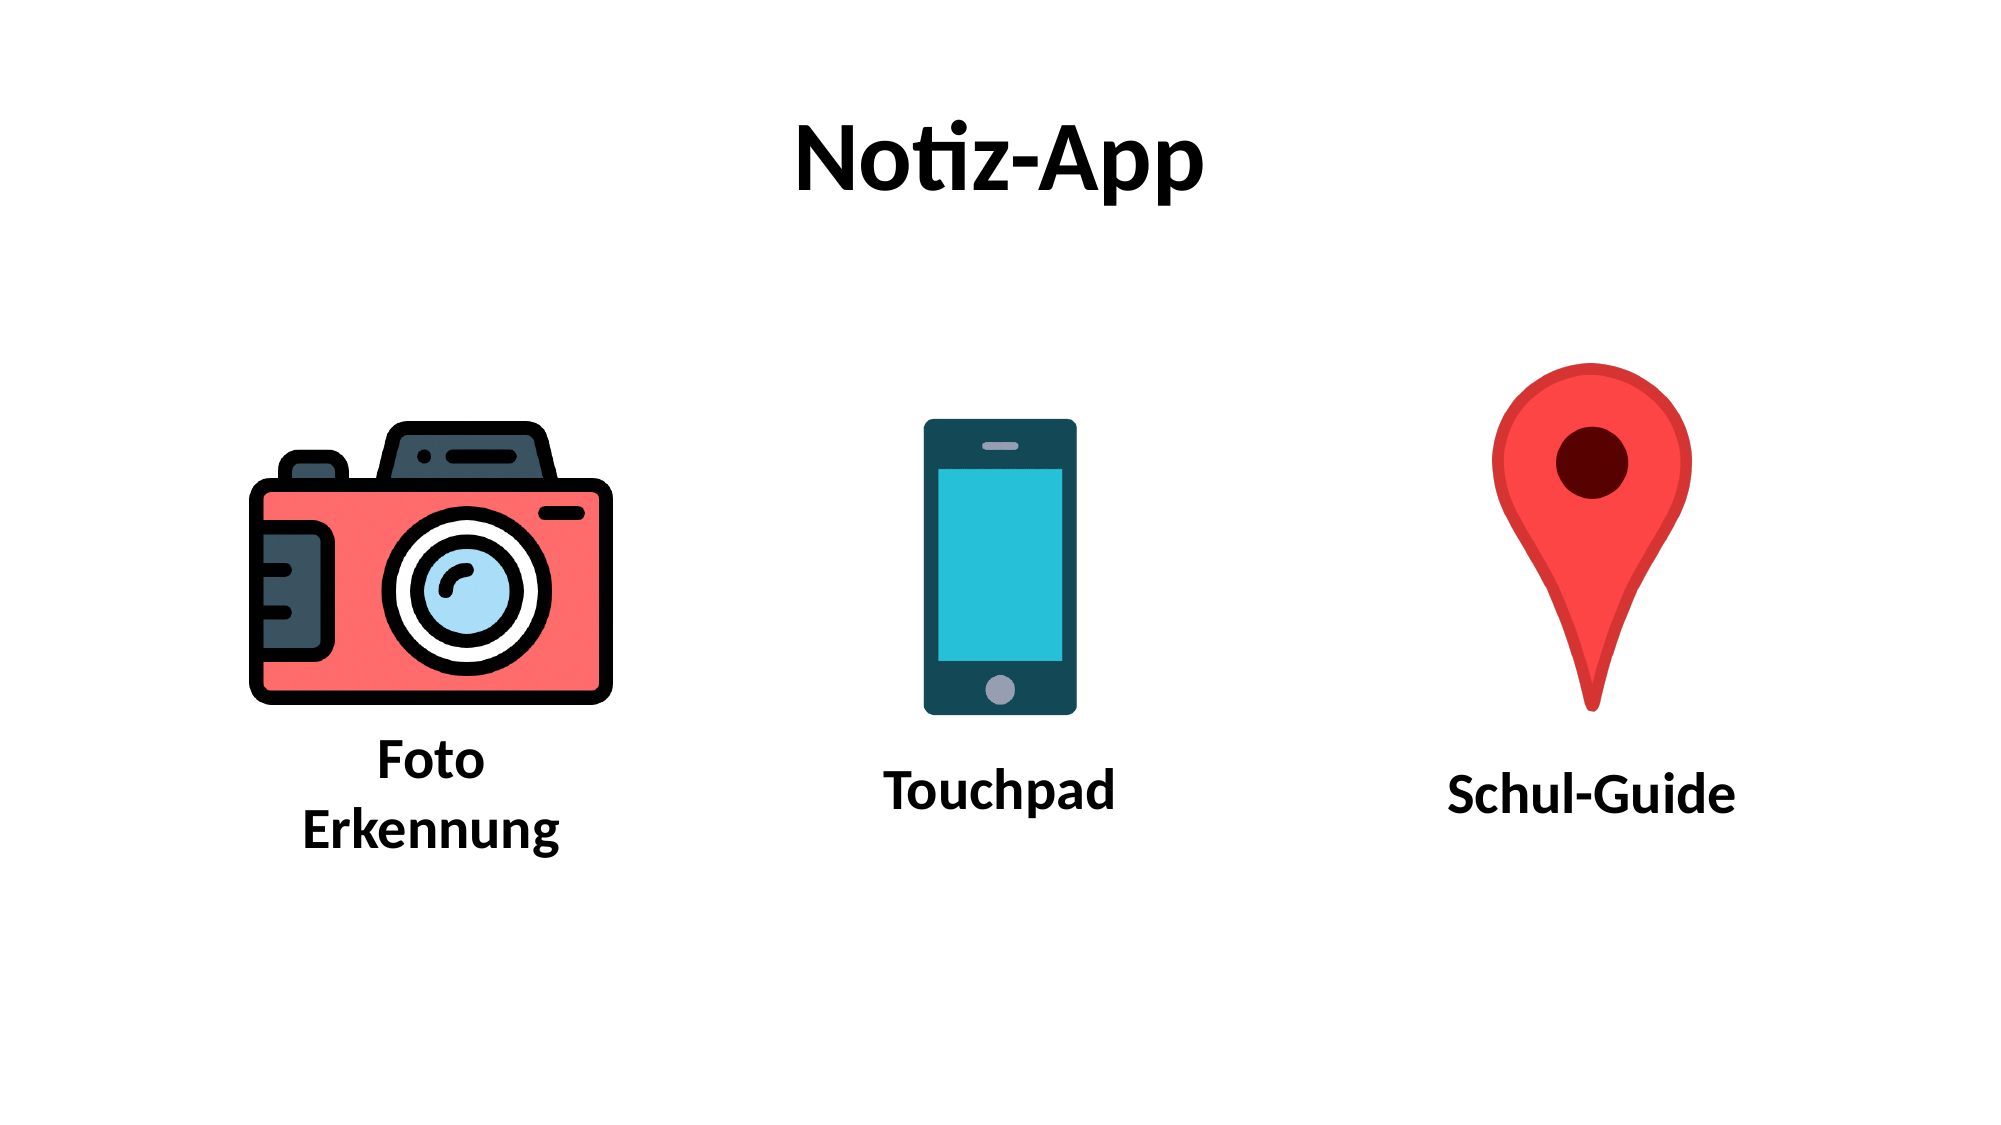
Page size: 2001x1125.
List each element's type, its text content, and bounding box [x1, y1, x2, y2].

text_box Foto Erkennung [287, 744, 575, 868]
text_box Schul-Guide [1410, 748, 1774, 833]
picture [1492, 363, 1692, 713]
picture [249, 381, 613, 744]
picture [818, 385, 1182, 749]
text_box Notiz-App [778, 83, 1222, 218]
text_box Touchpad [835, 749, 1165, 829]
